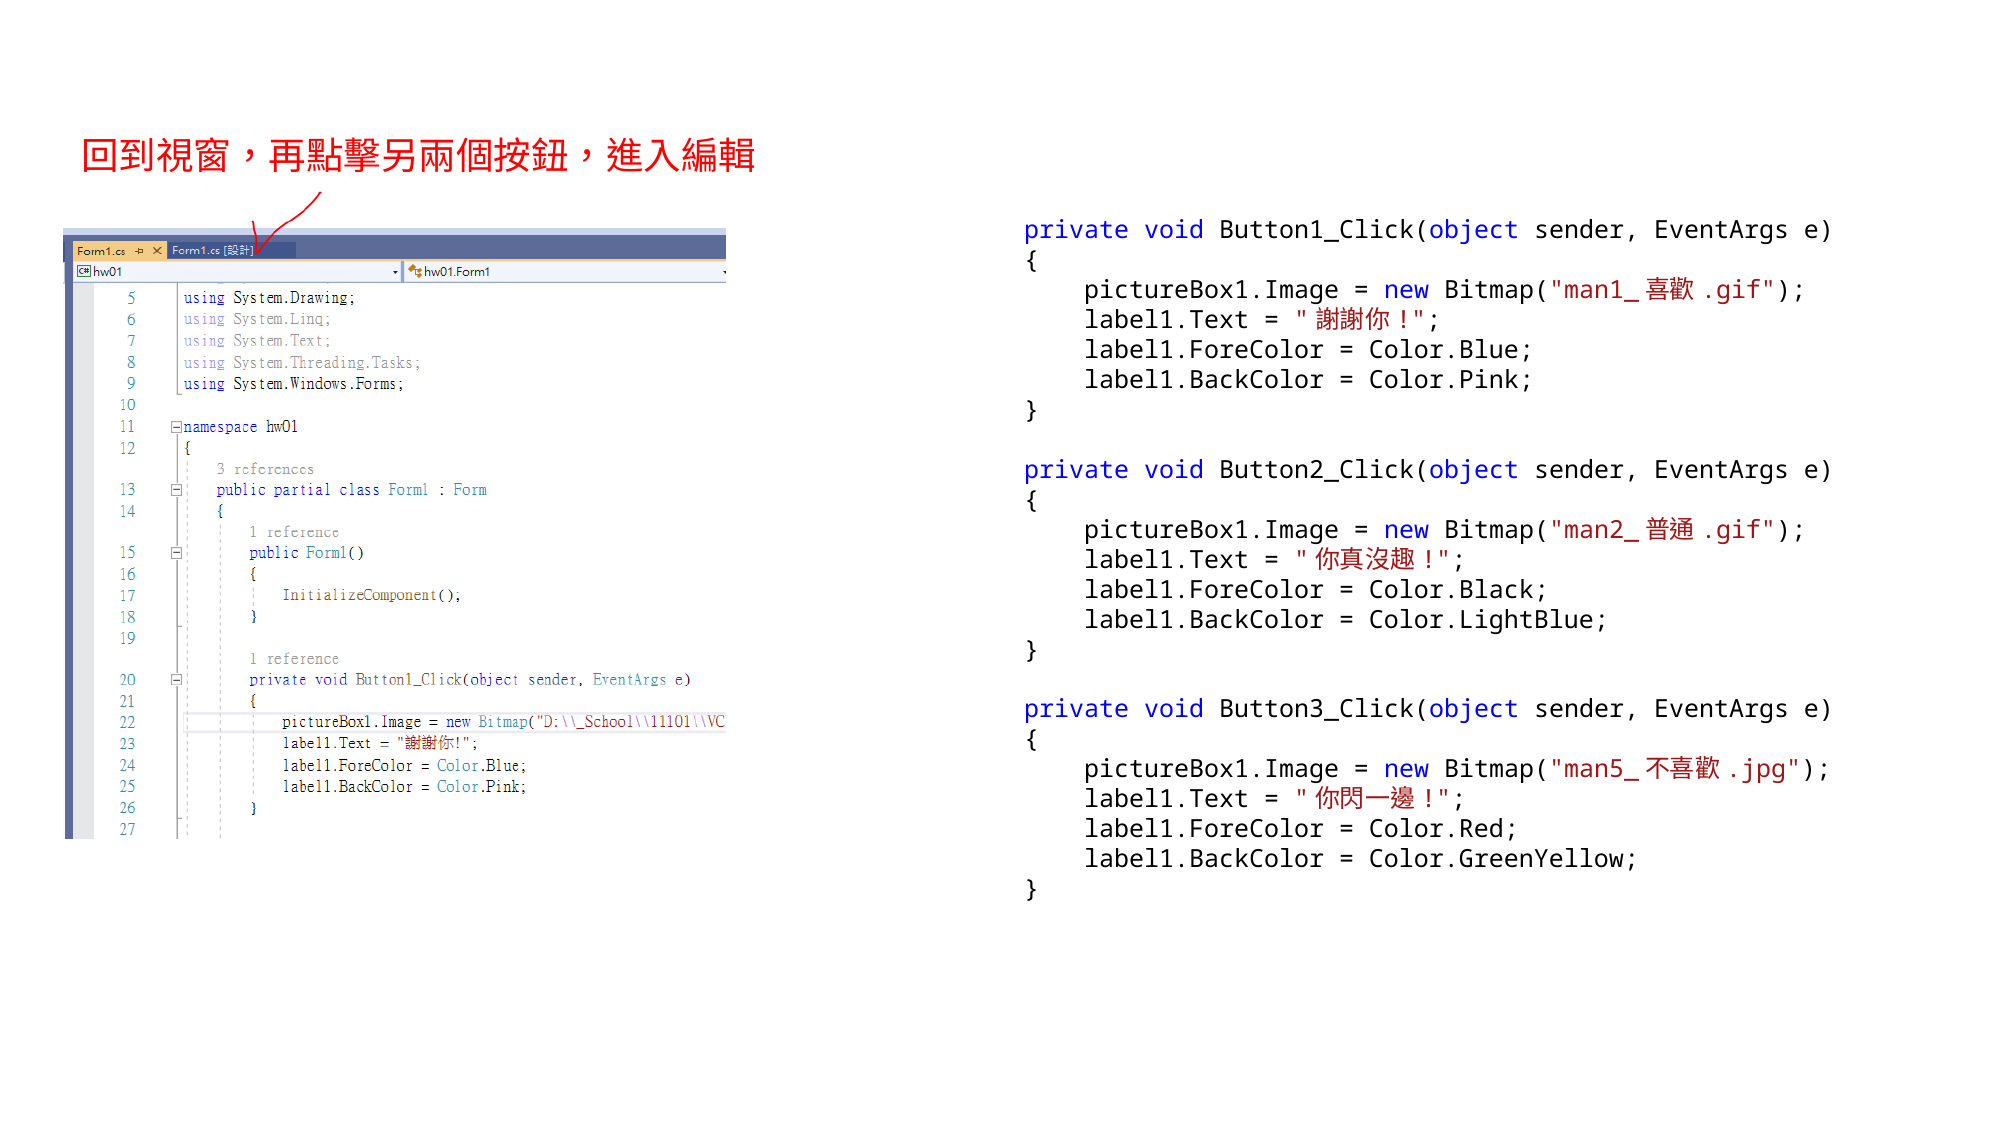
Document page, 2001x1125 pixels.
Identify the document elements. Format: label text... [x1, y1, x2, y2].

text_box 回到視窗，再點擊另兩個按鈕，進入編輯 [66, 124, 772, 184]
text_box private void Button1_Click(object sender, EventArgs e) { pictureBox1.Image = new Bitmap("man1_喜歡.gif"); label1.Text = "謝謝你!"; label1.ForeColor = Color.Blue; label1.BackColor = Color.Pink; } private void Button2_Click(object sender, EventArgs e) { pictureBox1.Image = new Bitmap("man2_普通.gif"); label1.Text = "你真沒趣!"; label1.ForeColor = Color.Black; label1.BackColor = Color.LightBlue; } private void Button3_Click(object sender, EventArgs e) { pictureBox1.Image = new Bitmap("man5_不喜歡.jpg"); label1.Text = "你閃一邊!"; label1.ForeColor = Color.Red; label1.BackColor = Color.GreenYellow; } [889, 206, 1890, 910]
picture [63, 191, 726, 839]
